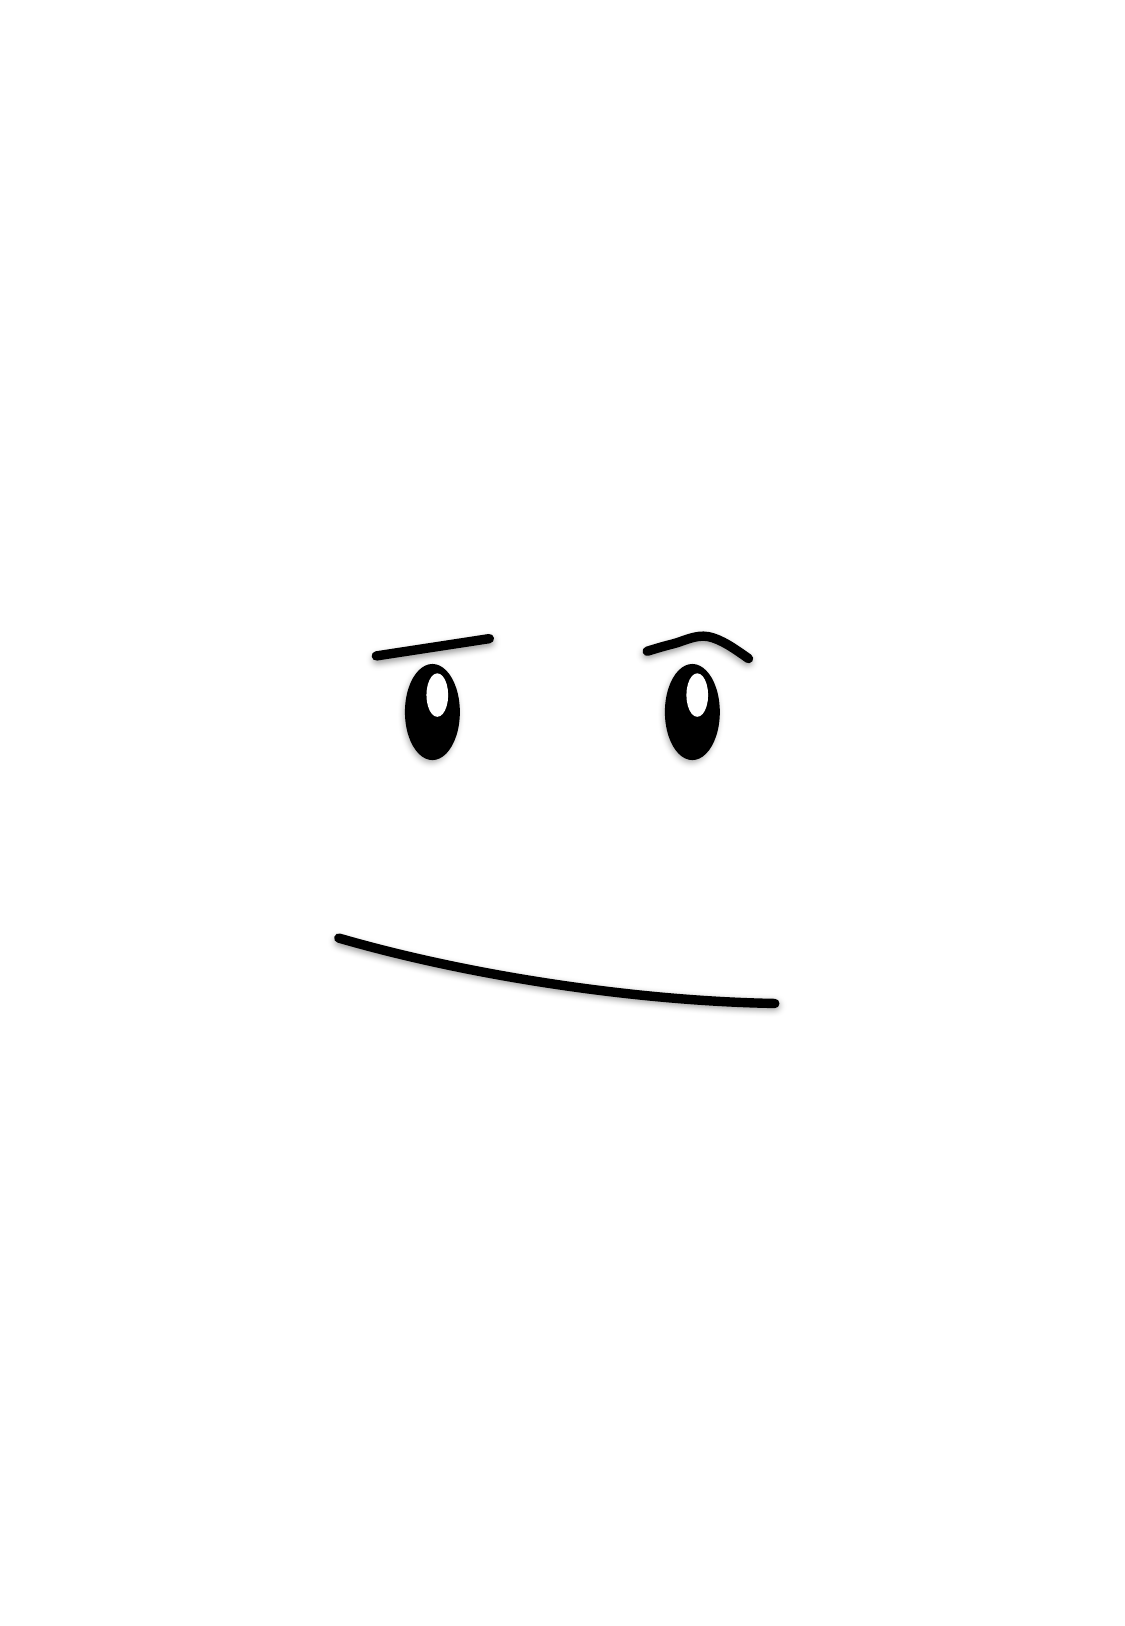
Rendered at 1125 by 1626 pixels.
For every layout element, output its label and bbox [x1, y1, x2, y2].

text_box [336, 885, 777, 1006]
text_box [376, 635, 749, 659]
text_box [404, 667, 721, 761]
